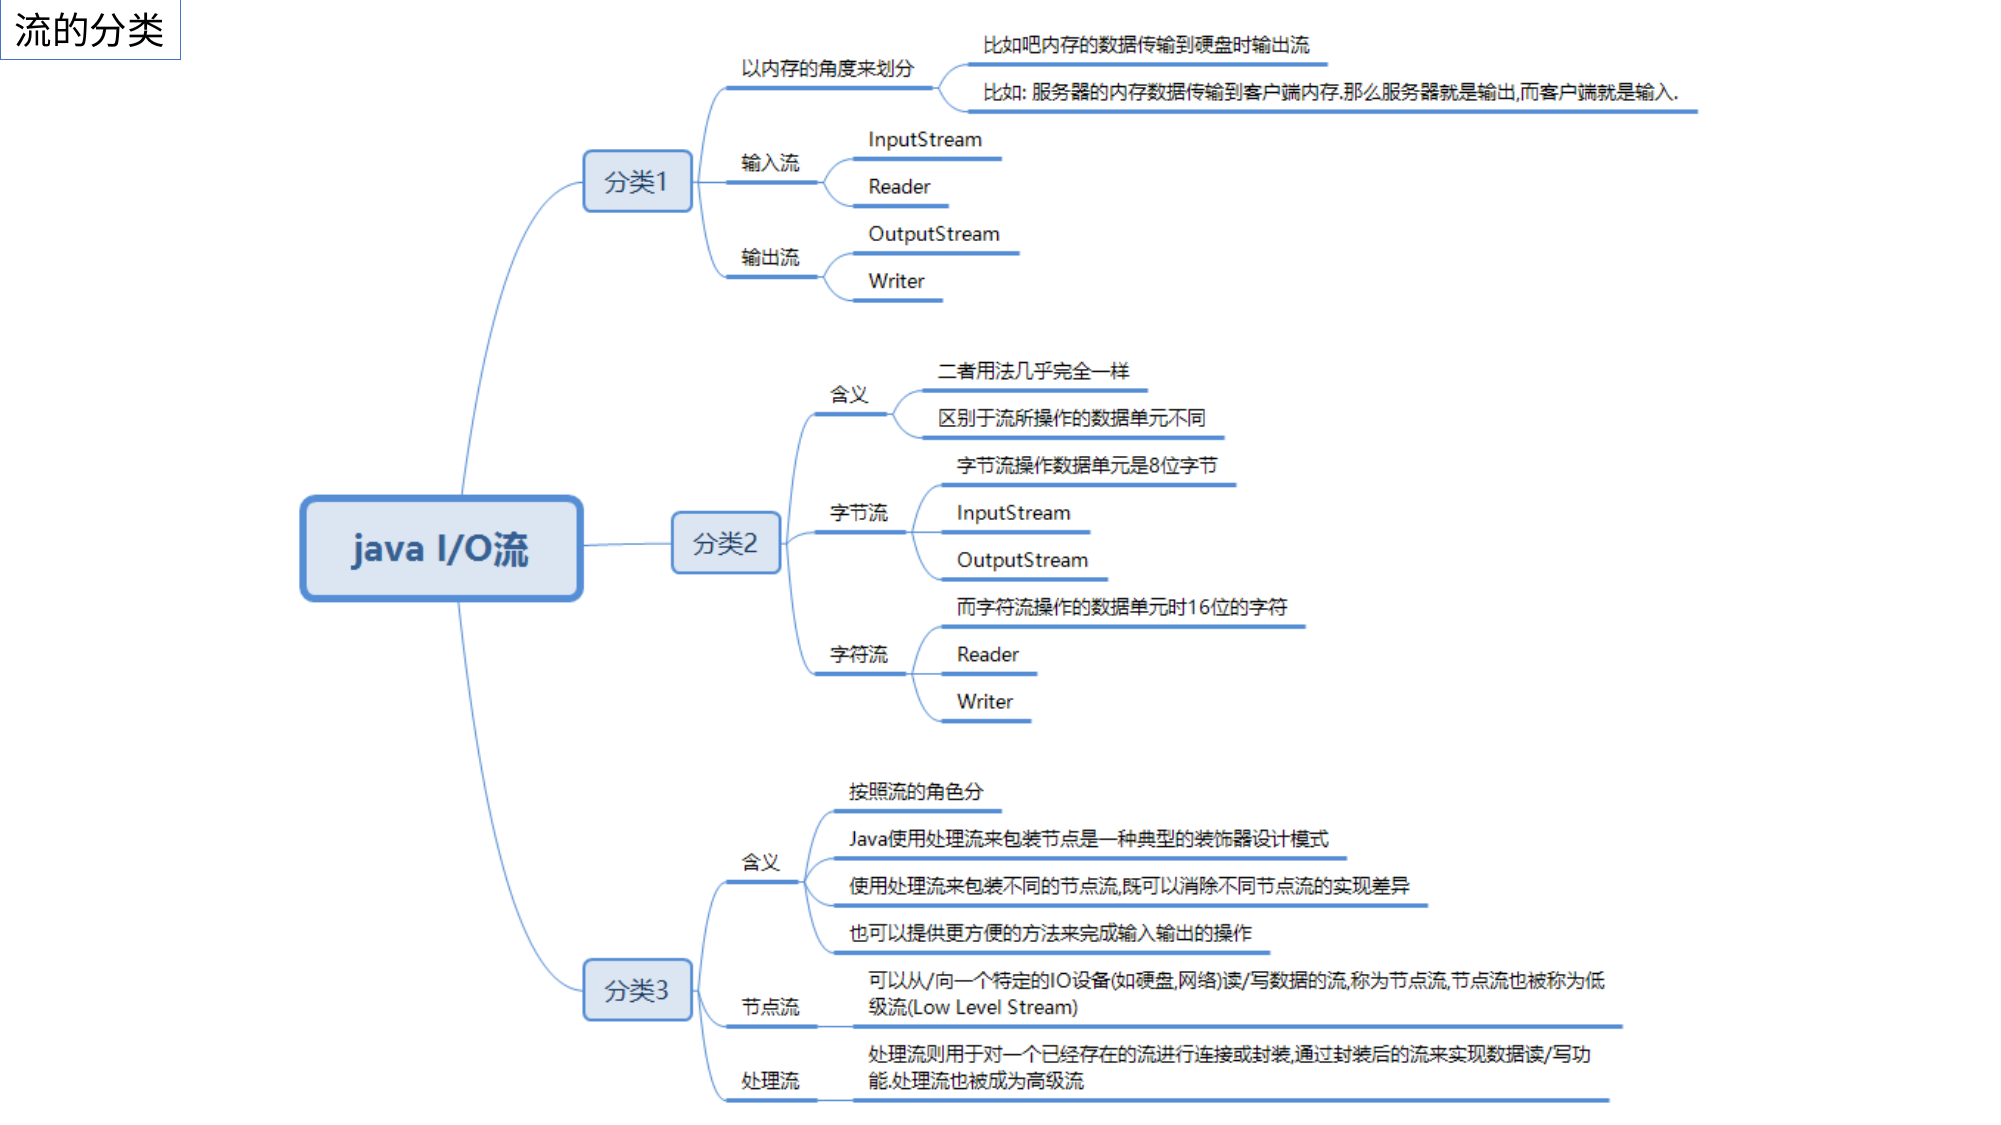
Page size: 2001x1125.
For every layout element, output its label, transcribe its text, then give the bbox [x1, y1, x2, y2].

text_box 流的分类 [0, 0, 181, 60]
picture [275, 0, 1724, 1125]
